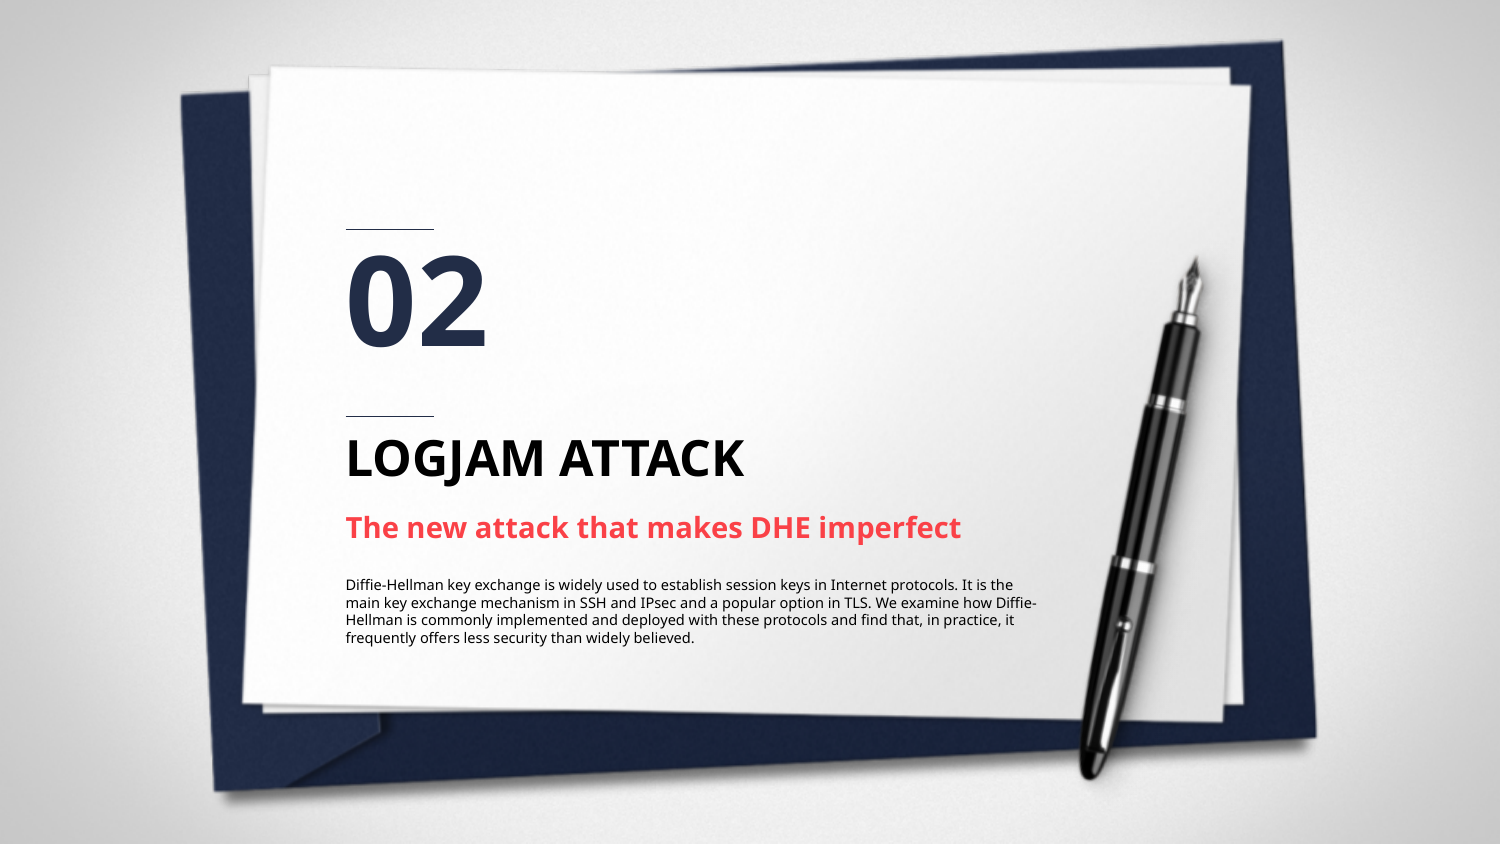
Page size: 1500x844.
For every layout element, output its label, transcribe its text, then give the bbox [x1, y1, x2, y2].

list LOGJAM ATTACK [345, 433, 1220, 489]
text_box Diffie-Hellman key exchange is widely used to establish session keys in Internet protocols. It is the main key exchange mechanism in SSH and IPsec and a popular option in TLS. We examine how Diffie-Hellman is commonly implemented and deployed with these protocols and find that, in practice, it frequently offers less security than widely believed. [345, 575, 1043, 646]
picture [0, 0, 1500, 844]
list The new attack that makes DHE imperfect [345, 513, 1220, 545]
list 02 [345, 238, 618, 375]
